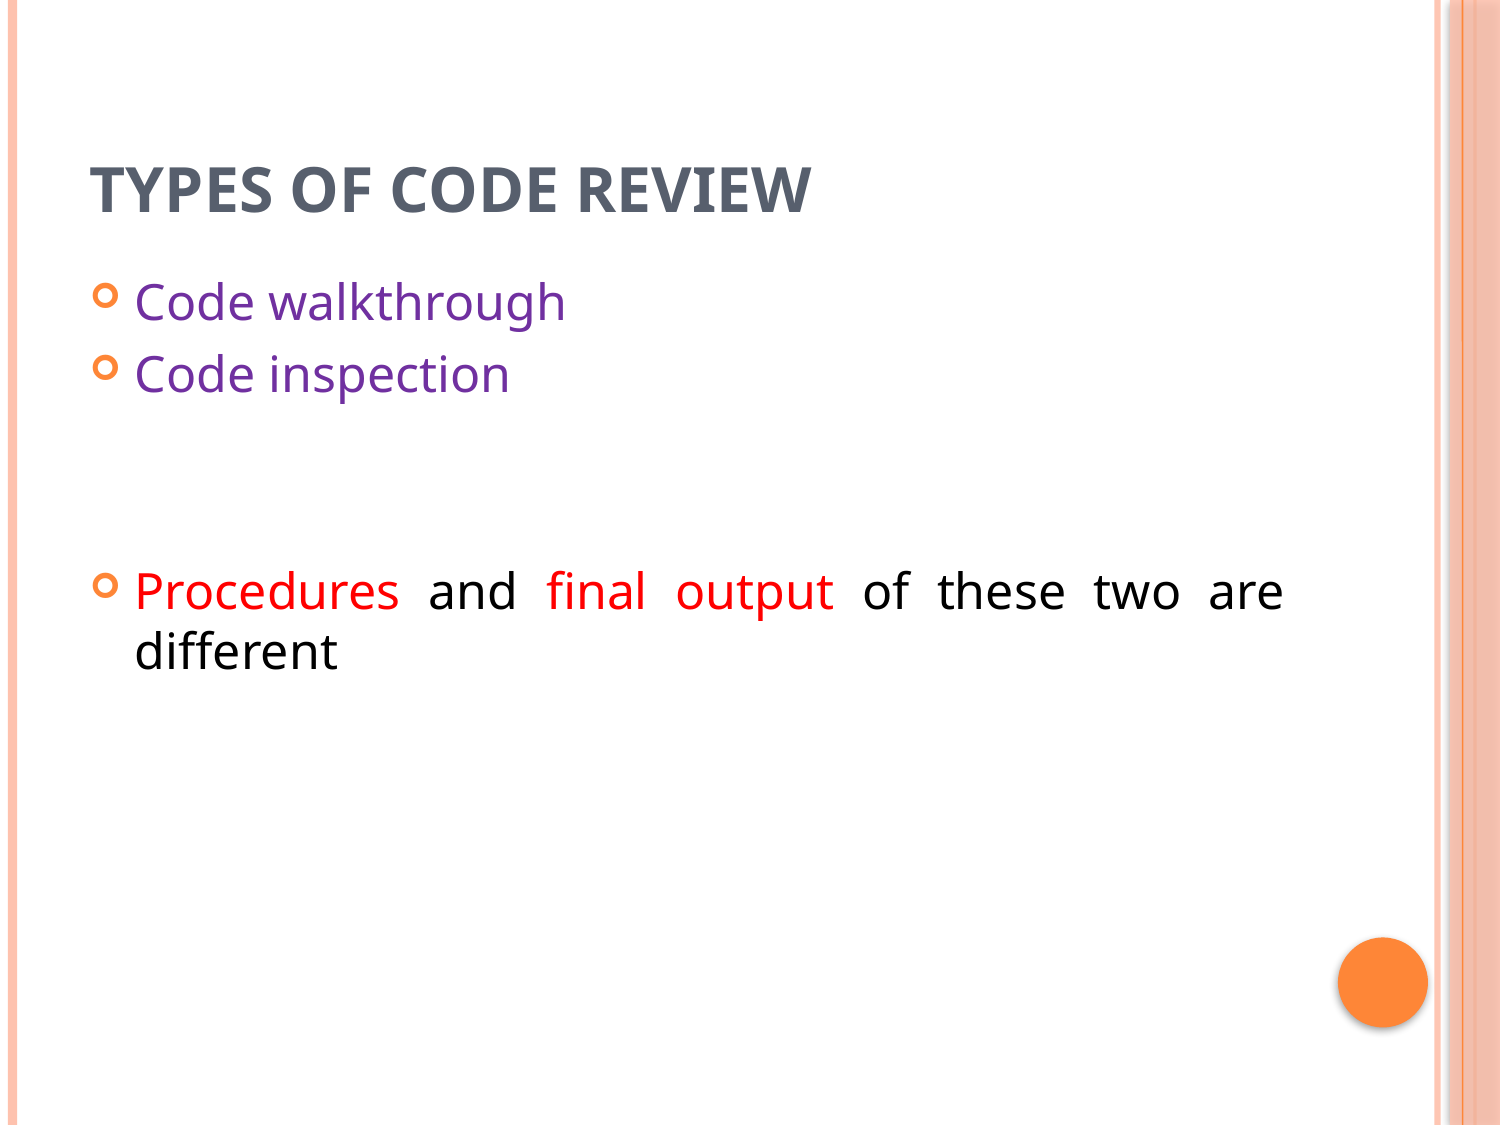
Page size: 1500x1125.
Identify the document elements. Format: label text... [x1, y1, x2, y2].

list Code walkthrough Code inspection Procedures and final output of these two are different [75, 262, 1300, 1062]
title TYPES OF CODE REVIEW [75, 45, 1300, 233]
